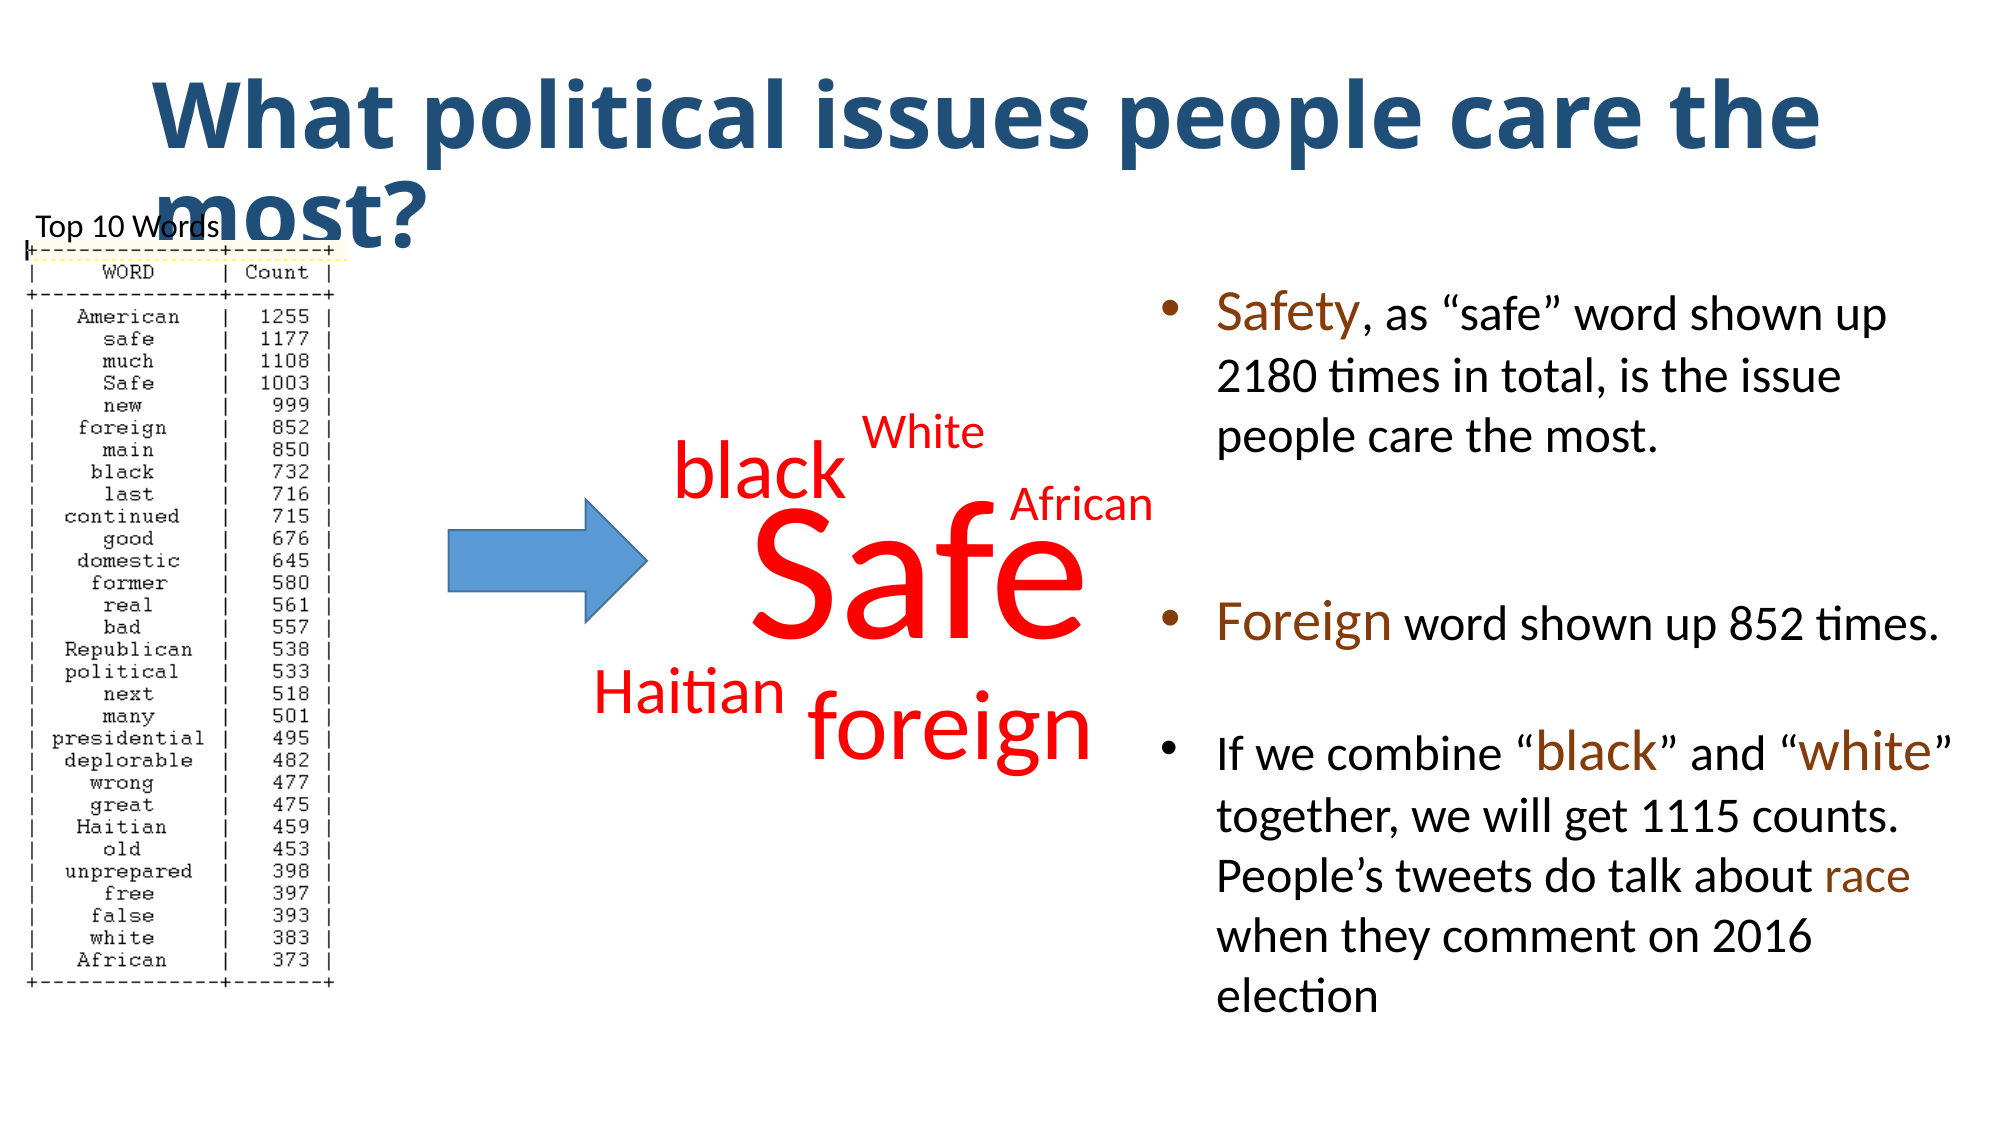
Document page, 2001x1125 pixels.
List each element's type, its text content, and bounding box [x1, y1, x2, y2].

text_box Safety, as “safe” word shown up 2180 times in total, is the issue people care the most. Foreign word shown up 852 times. If we combine “black” and “white” together, we will get 1115 counts. People’s tweets do talk about race when they comment on 2016 election [1145, 264, 2000, 1030]
text_box foreign [792, 652, 1145, 787]
text_box White [847, 391, 1145, 467]
text_box [447, 496, 649, 625]
title What political issues people care the most? [137, 59, 1863, 278]
text_box black [657, 407, 966, 523]
text_box African [994, 463, 1145, 539]
text_box Haitian [578, 639, 888, 734]
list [20, 240, 347, 997]
text_box Safe [733, 467, 1120, 652]
text_box Top 10 Words [20, 196, 629, 252]
